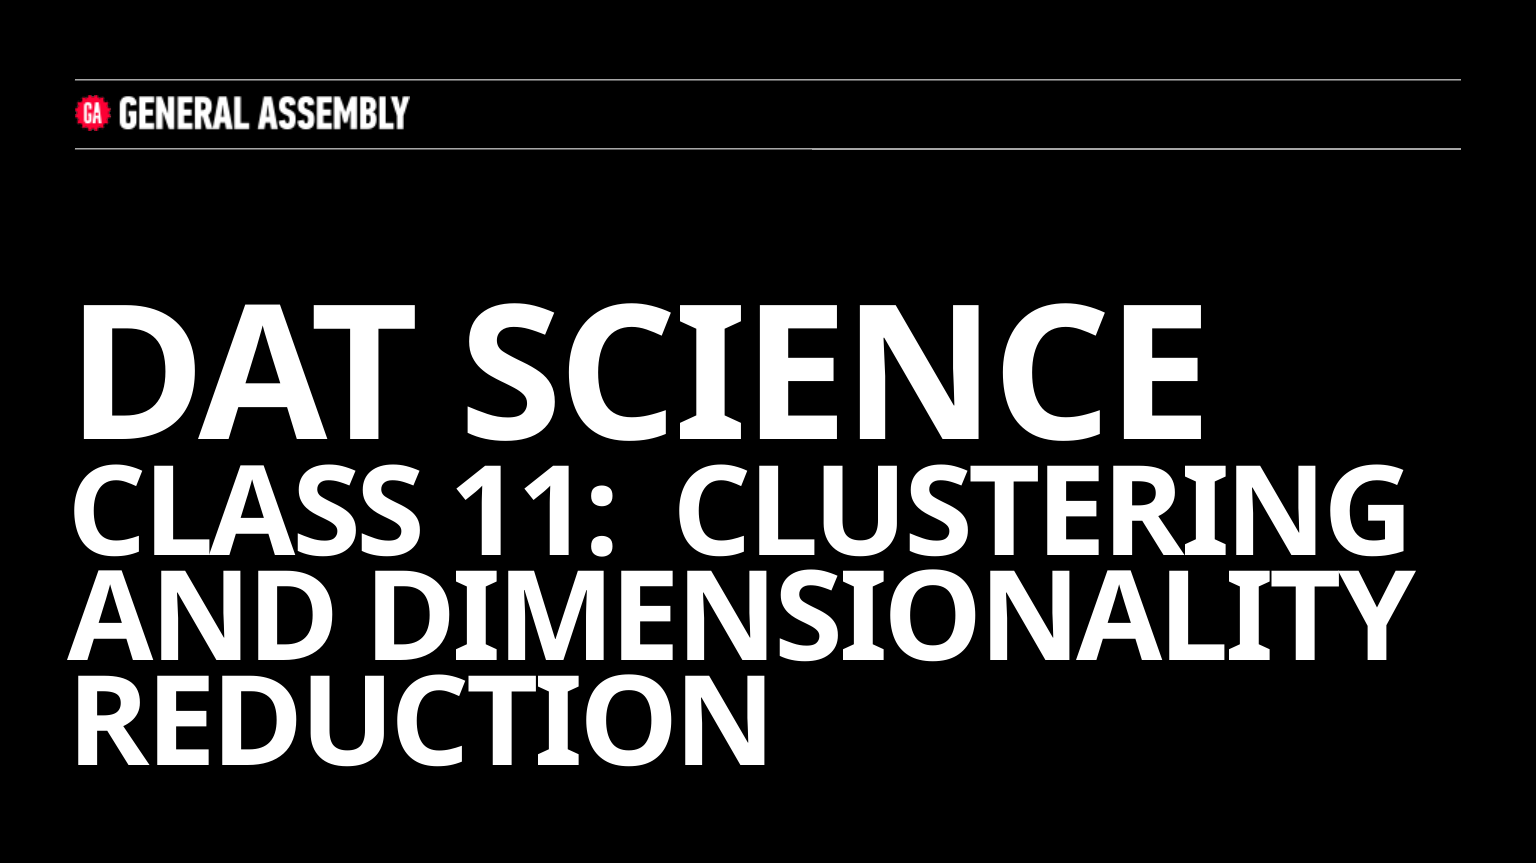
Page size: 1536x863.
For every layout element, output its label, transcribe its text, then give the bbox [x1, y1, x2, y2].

picture [75, 95, 410, 131]
title DAT SCIENCE Class 11: clustering and dimensionality reduction [67, 156, 1458, 588]
